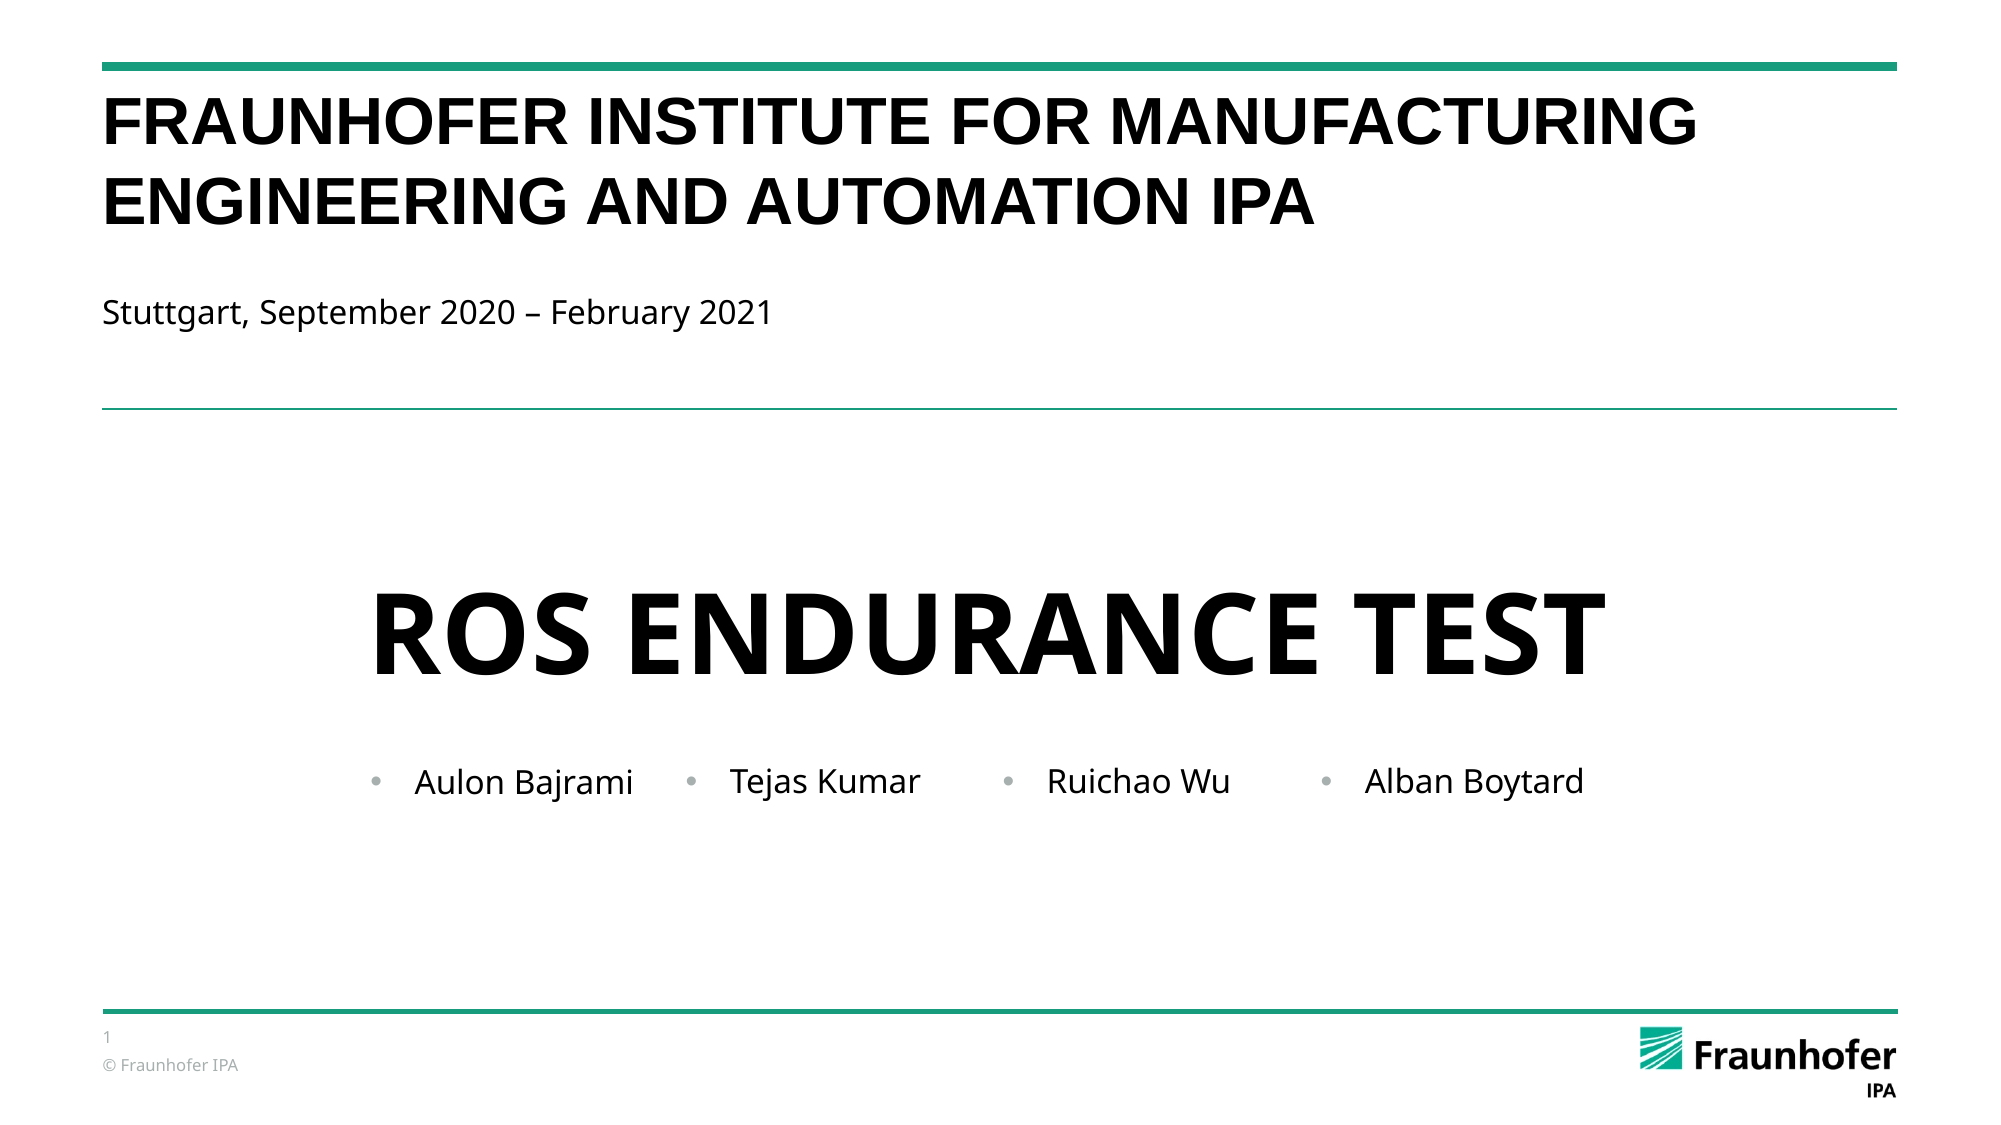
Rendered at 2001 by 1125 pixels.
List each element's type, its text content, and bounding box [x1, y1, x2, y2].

subtitle ROS ENDURANCE TEST [367, 562, 1632, 703]
text_box Alban Boytard [1317, 765, 1590, 831]
text_box Ruichao Wu [999, 765, 1271, 831]
text_box Aulon Bajrami [367, 691, 639, 970]
text_box Tejas Kumar [683, 765, 955, 821]
picture [1640, 1026, 1898, 1098]
text_box Stuttgart, September 2020 – February 2021 [102, 290, 1898, 398]
title FRAUNHOFER INSTITUTE FOR MANUFACTURING ENGINEERING AND AUTOMATION IPA [102, 78, 1898, 244]
